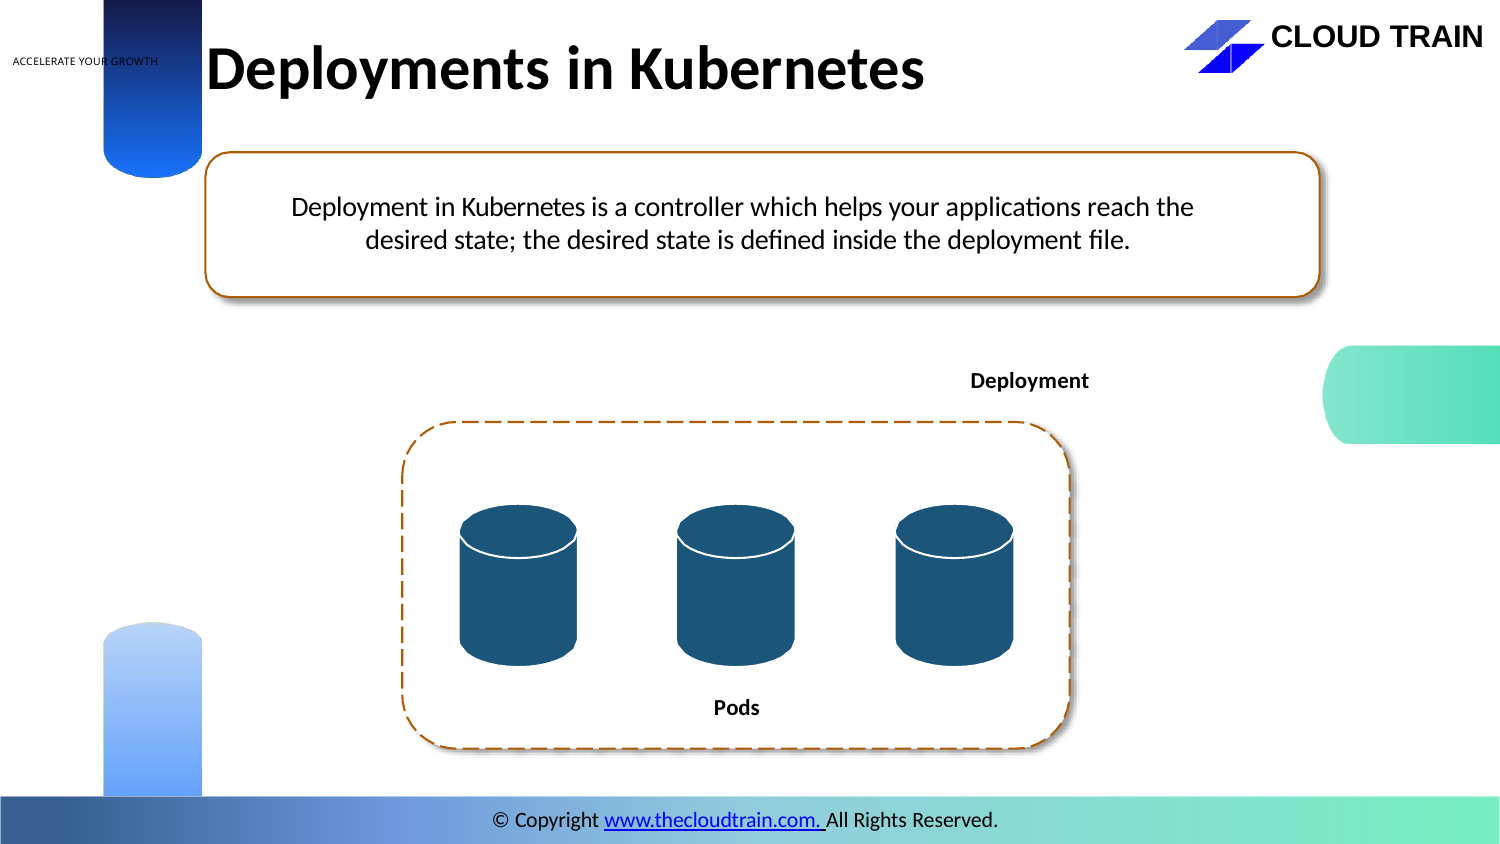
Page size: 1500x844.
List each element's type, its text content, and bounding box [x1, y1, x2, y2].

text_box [0, 621, 1500, 844]
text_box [103, 0, 1332, 310]
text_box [398, 419, 1083, 762]
picture [1182, 20, 1265, 73]
title CLOUD TRAIN ACCELERATE YOUR GROWTH [12, 14, 98, 158]
title CLOUD TRAIN ACCELERATE YOUR GROWTH [1336, 14, 1487, 158]
picture [1322, 345, 1500, 444]
text_box Deployment [968, 363, 1093, 393]
